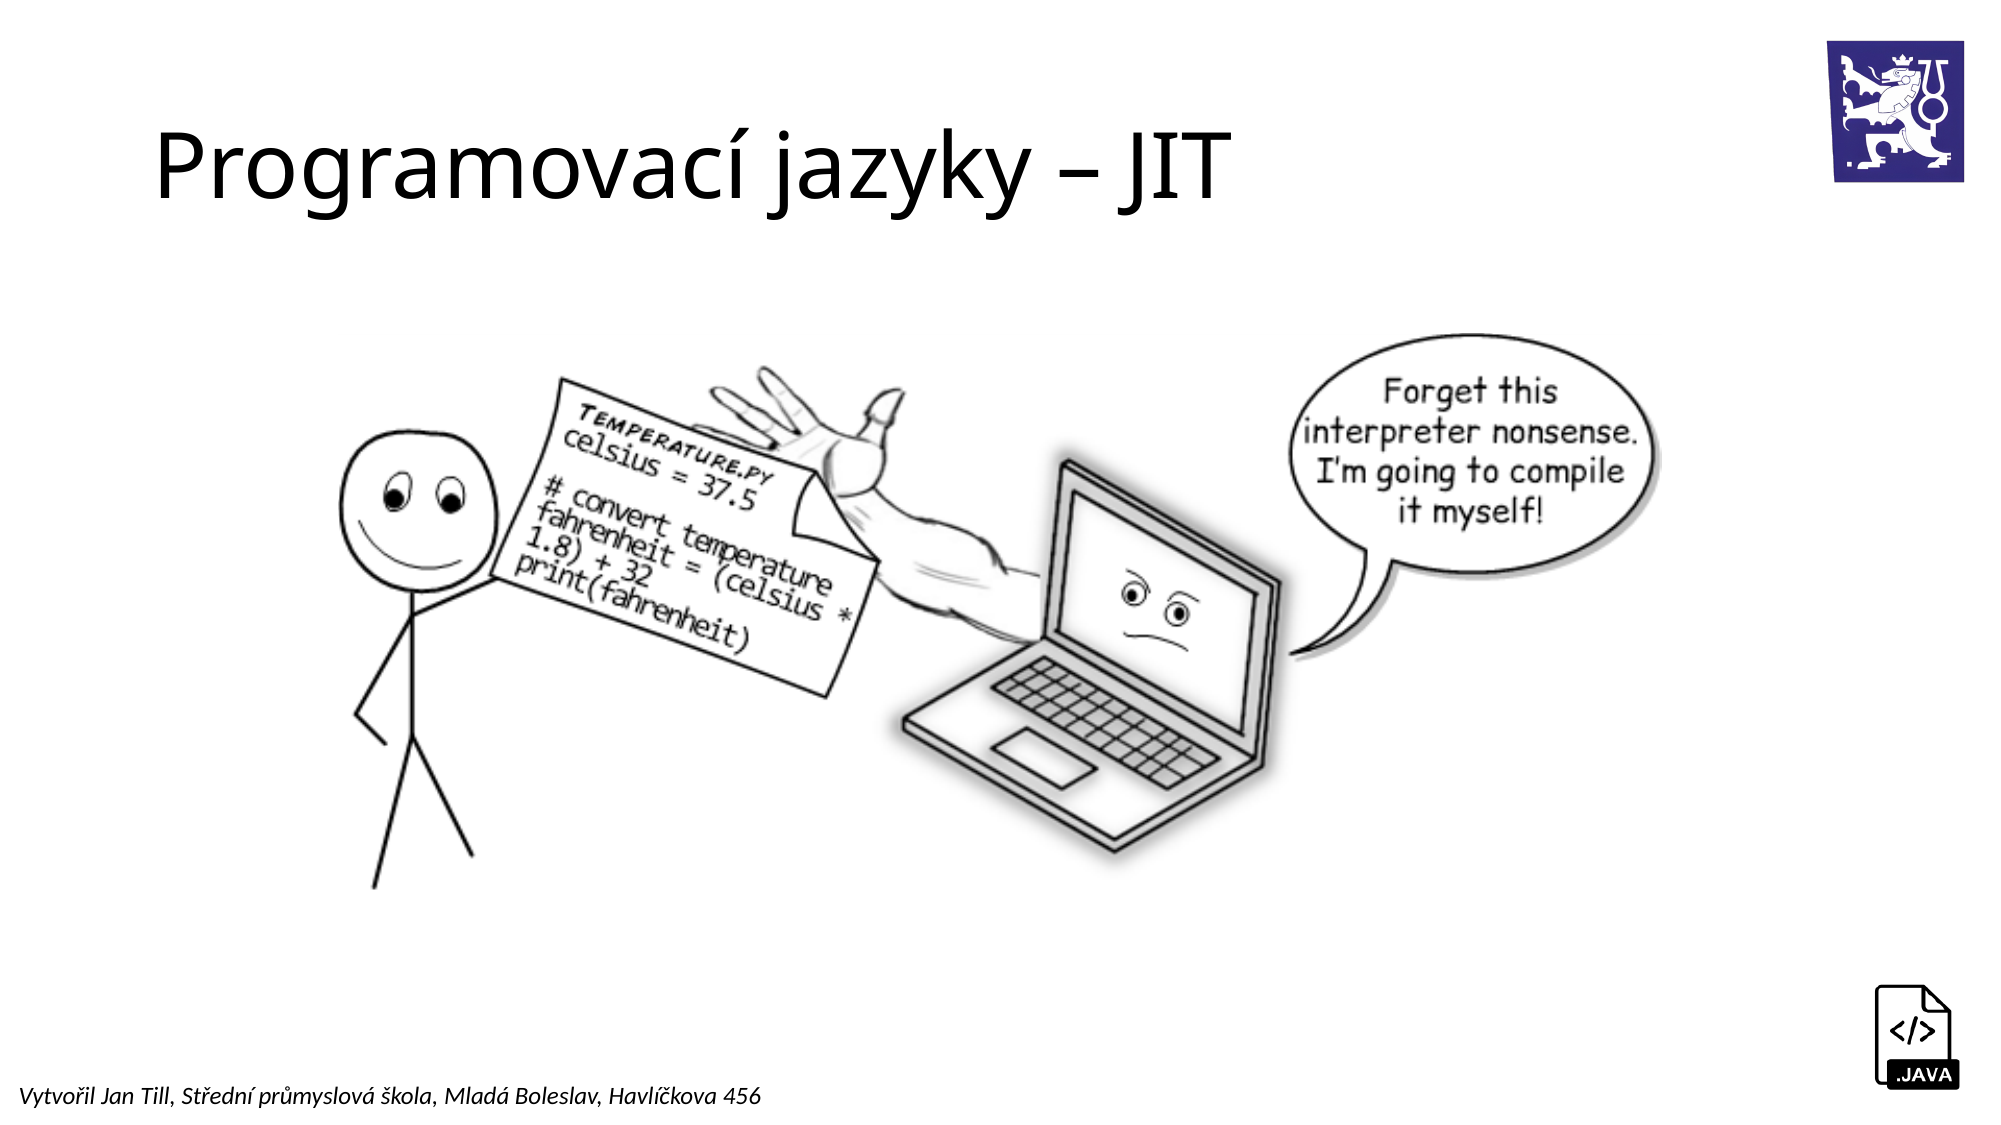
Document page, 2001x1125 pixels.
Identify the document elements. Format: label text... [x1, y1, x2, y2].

picture [1822, 947, 2000, 1125]
picture [338, 333, 1662, 892]
text_box Vytvořil Jan Till, Střední průmyslová škola, Mladá Boleslav, Havlíčkova 456 [3, 1072, 778, 1117]
title Programovací jazyky – JIT [137, 59, 1863, 278]
picture [1822, 38, 1969, 185]
